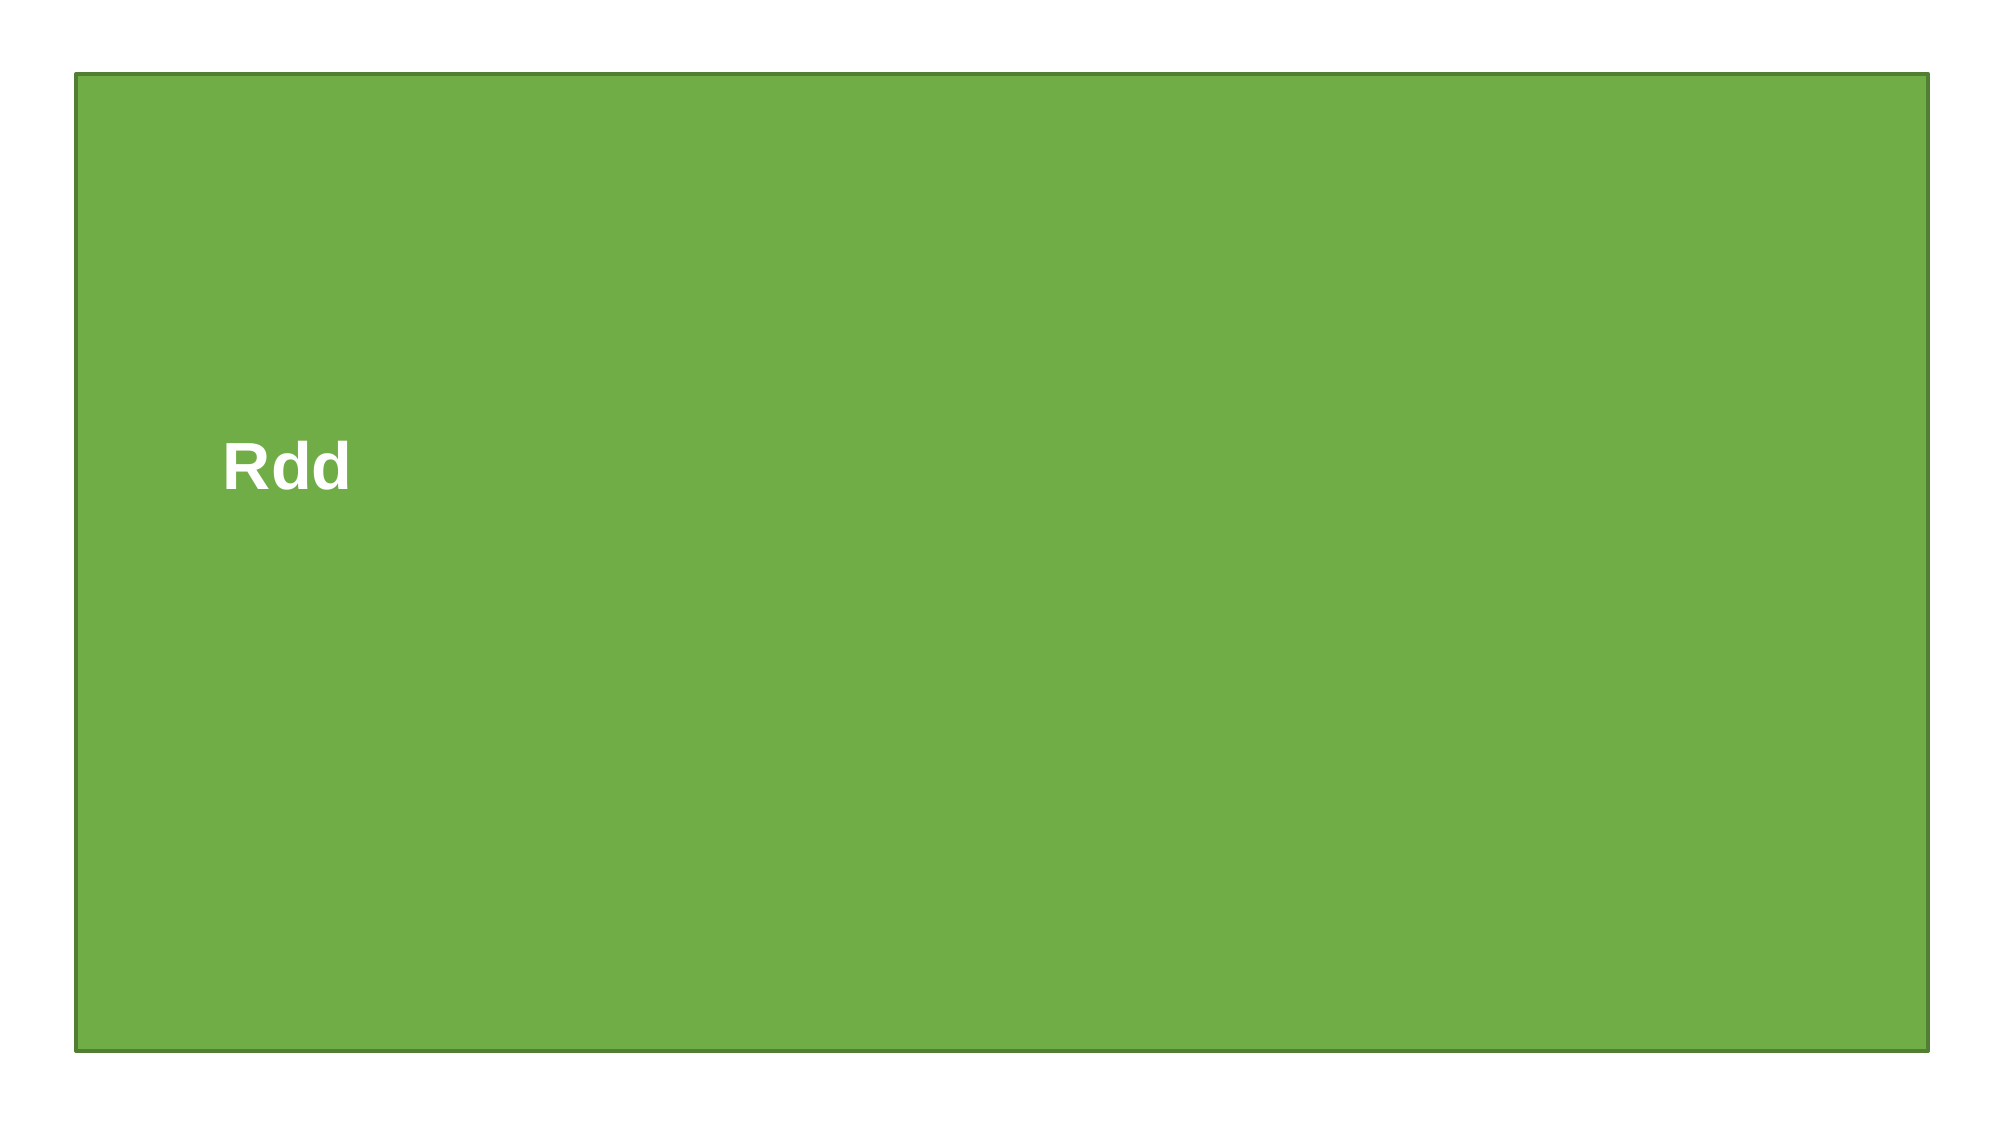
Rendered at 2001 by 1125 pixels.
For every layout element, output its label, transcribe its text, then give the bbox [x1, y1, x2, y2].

text_box Rdd [207, 415, 1644, 511]
text_box [76, 73, 1929, 1051]
